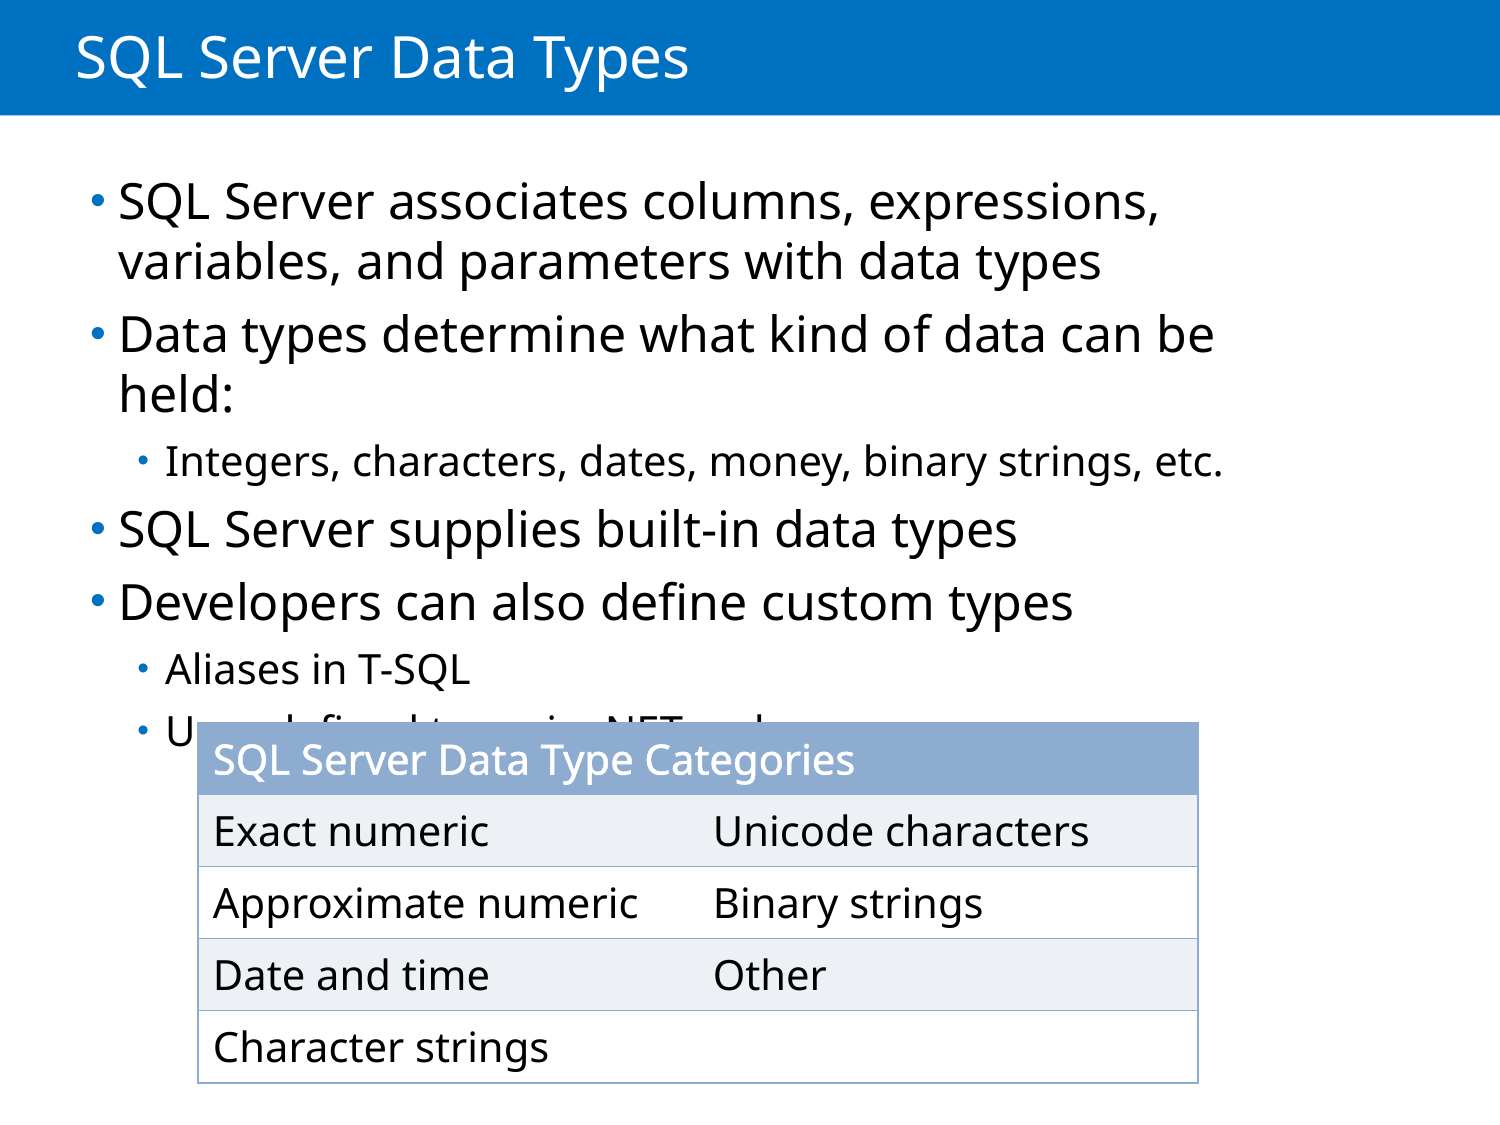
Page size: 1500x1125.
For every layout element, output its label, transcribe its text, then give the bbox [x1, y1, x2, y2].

table_cell Exact numeric [199, 795, 698, 866]
table_header SQL Server Data Type Categories [199, 723, 1197, 794]
table_cell Binary strings [698, 867, 1197, 938]
table_cell Character strings [199, 1011, 698, 1082]
text_box SQL Server associates columns, expressions, variables, and parameters with data types Data types determine what kind of data can be held: Integers, characters, dates, money, binary strings, etc. SQL Server supplies built-in data types Developers can also define custom types Aliases in T-SQL User-defined types in .NET code [75, 162, 1347, 883]
table_cell [698, 1011, 1197, 1082]
table_cell Unicode characters [698, 795, 1197, 866]
table_cell Date and time [199, 939, 698, 1010]
table_cell Other [698, 939, 1197, 1010]
table_cell Approximate numeric [199, 867, 698, 938]
title SQL Server Data Types [75, 0, 1351, 122]
